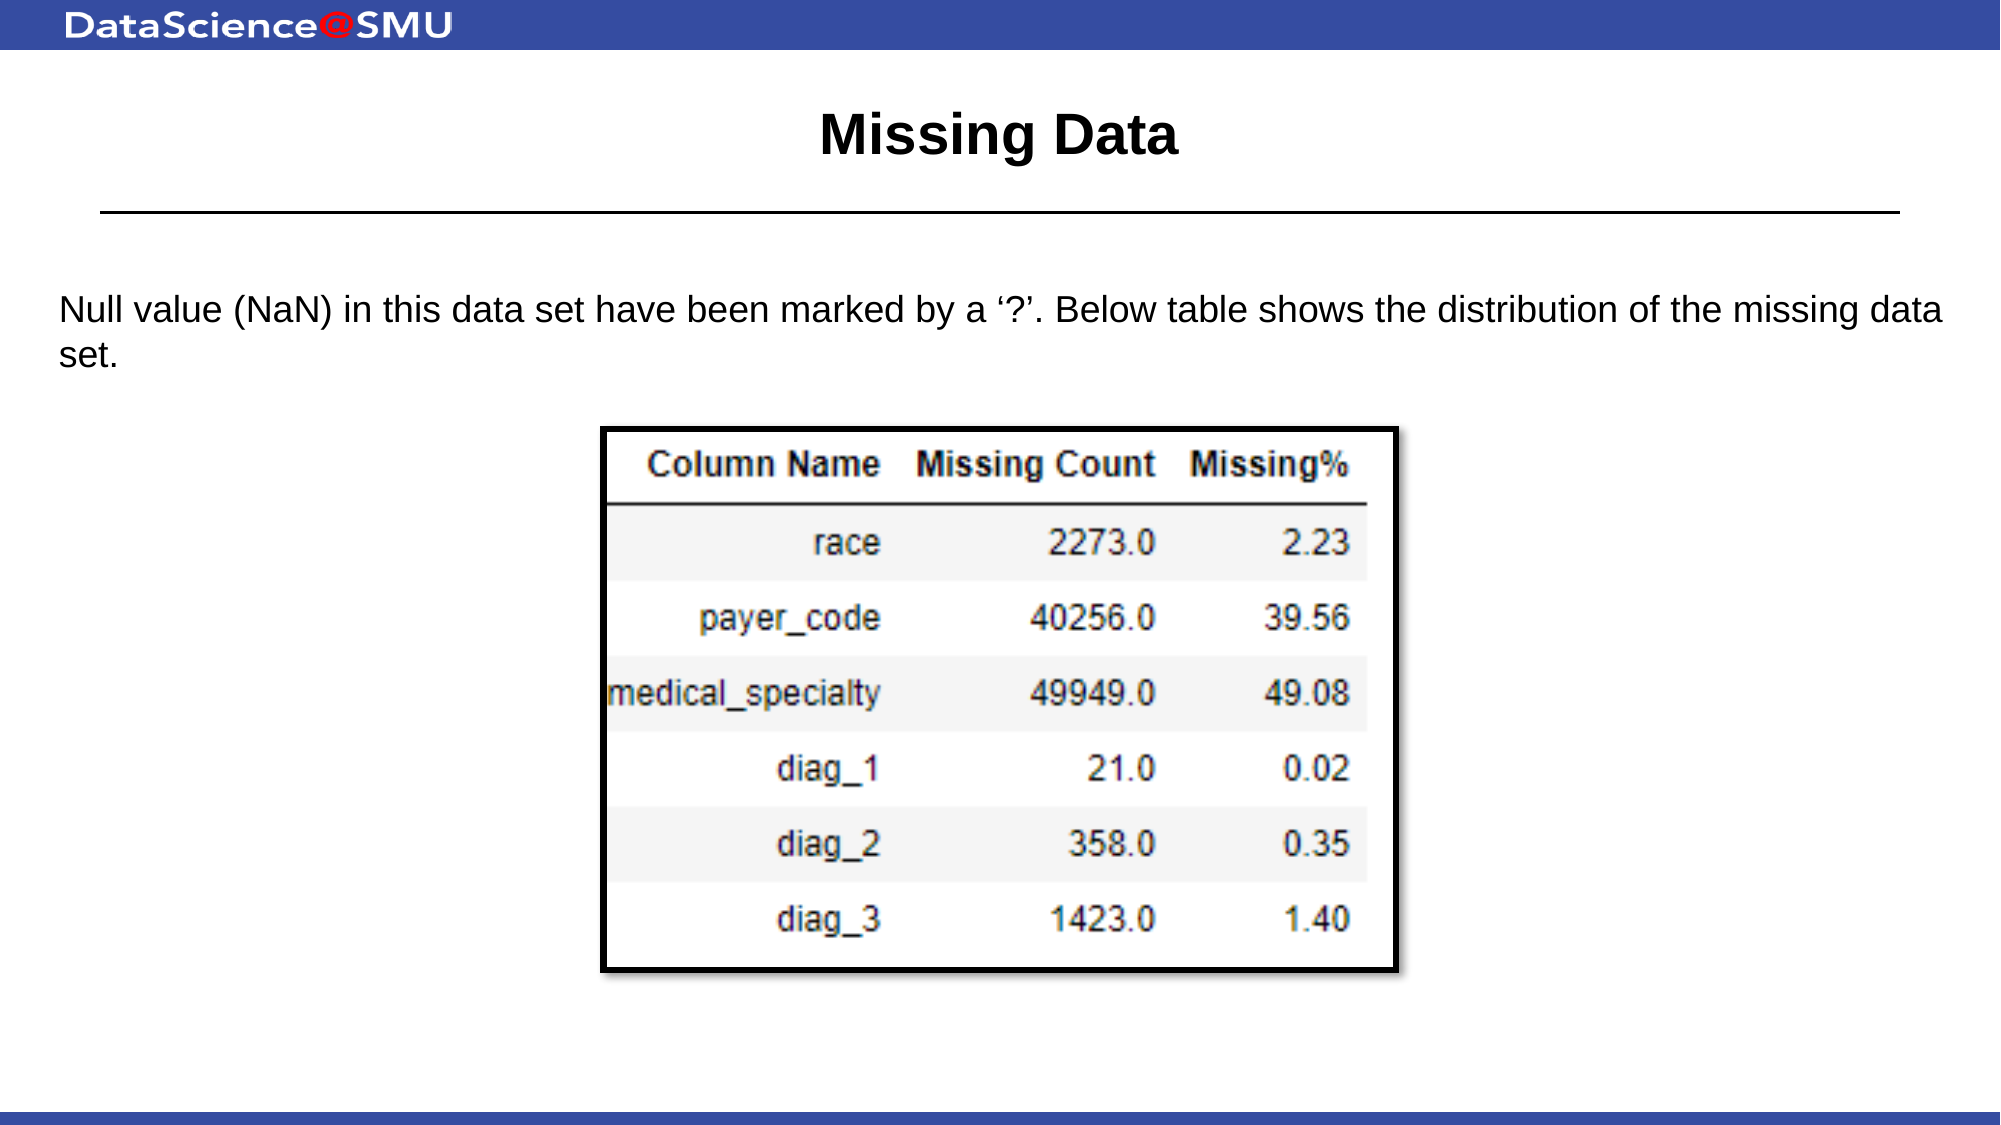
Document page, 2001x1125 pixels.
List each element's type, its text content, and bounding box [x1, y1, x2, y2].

list Null value (NaN) in this data set have been marked by a ‘?’. Below table shows the distribution of the missing data set. [43, 224, 1968, 389]
picture [606, 431, 1394, 967]
title Missing Data [99, 37, 1900, 224]
picture [66, 11, 452, 38]
